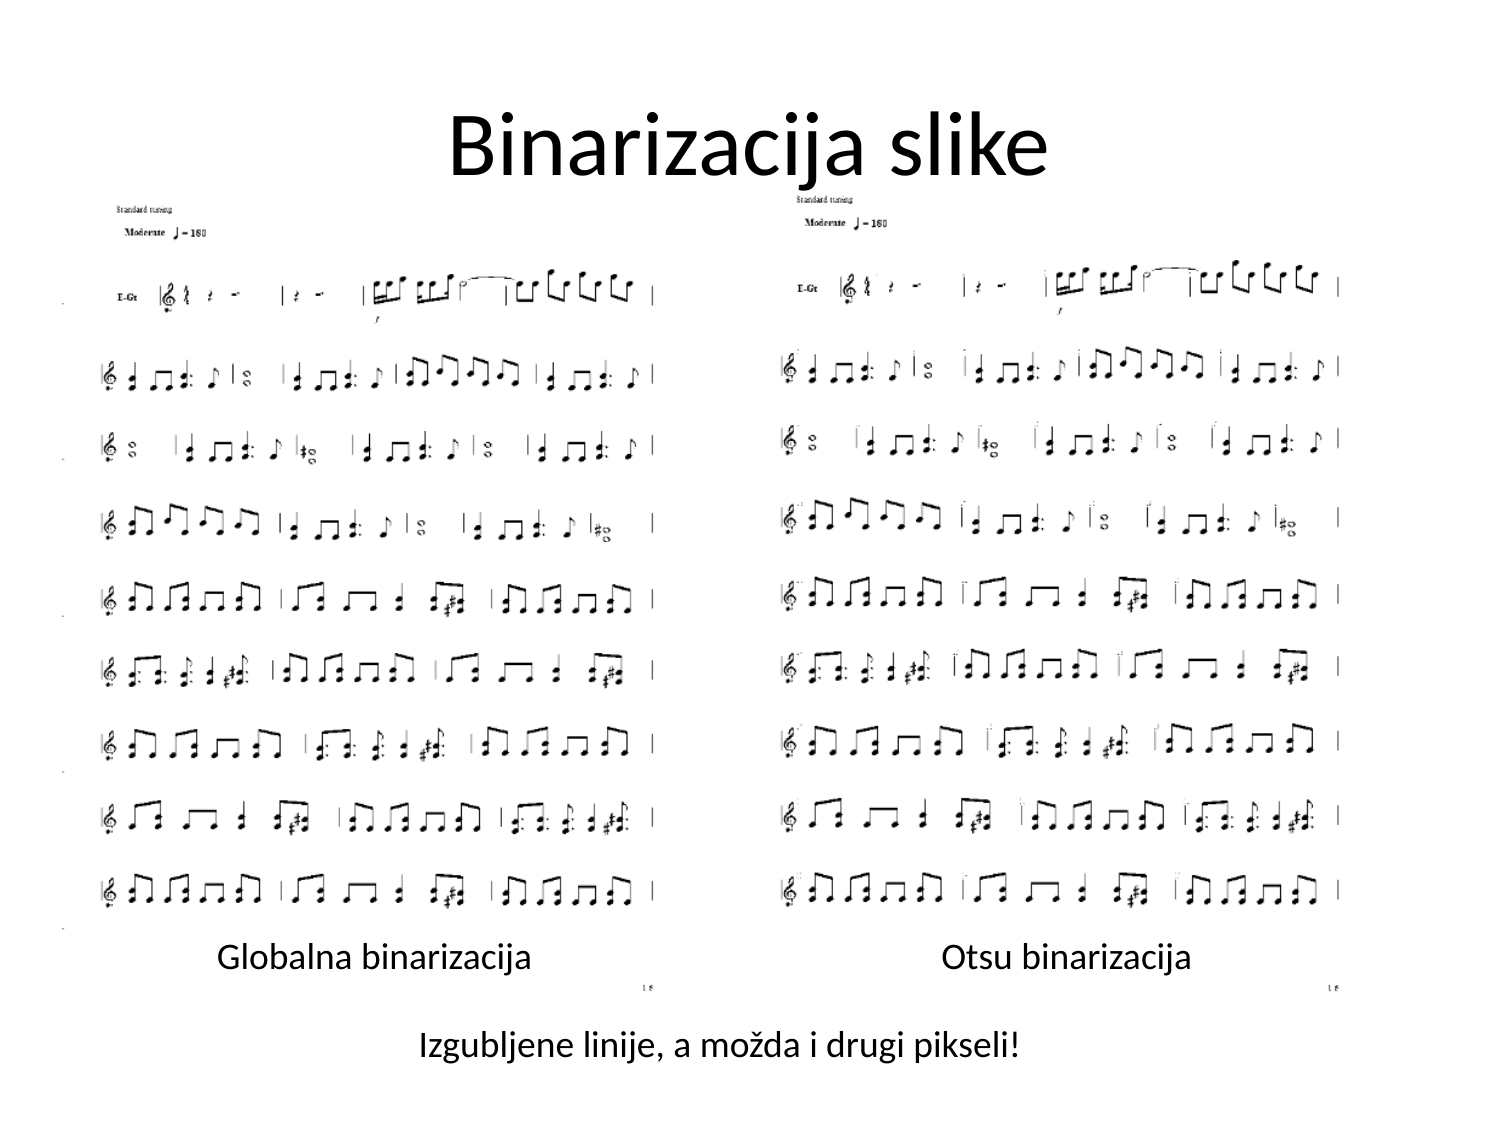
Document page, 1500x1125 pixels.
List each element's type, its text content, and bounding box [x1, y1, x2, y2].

title Binarizacija slike [75, 45, 1425, 233]
picture [749, 149, 1357, 1006]
text_box Izgubljene linije, a možda i drugi pikseli! [403, 1012, 1037, 1073]
picture [62, 162, 670, 1015]
